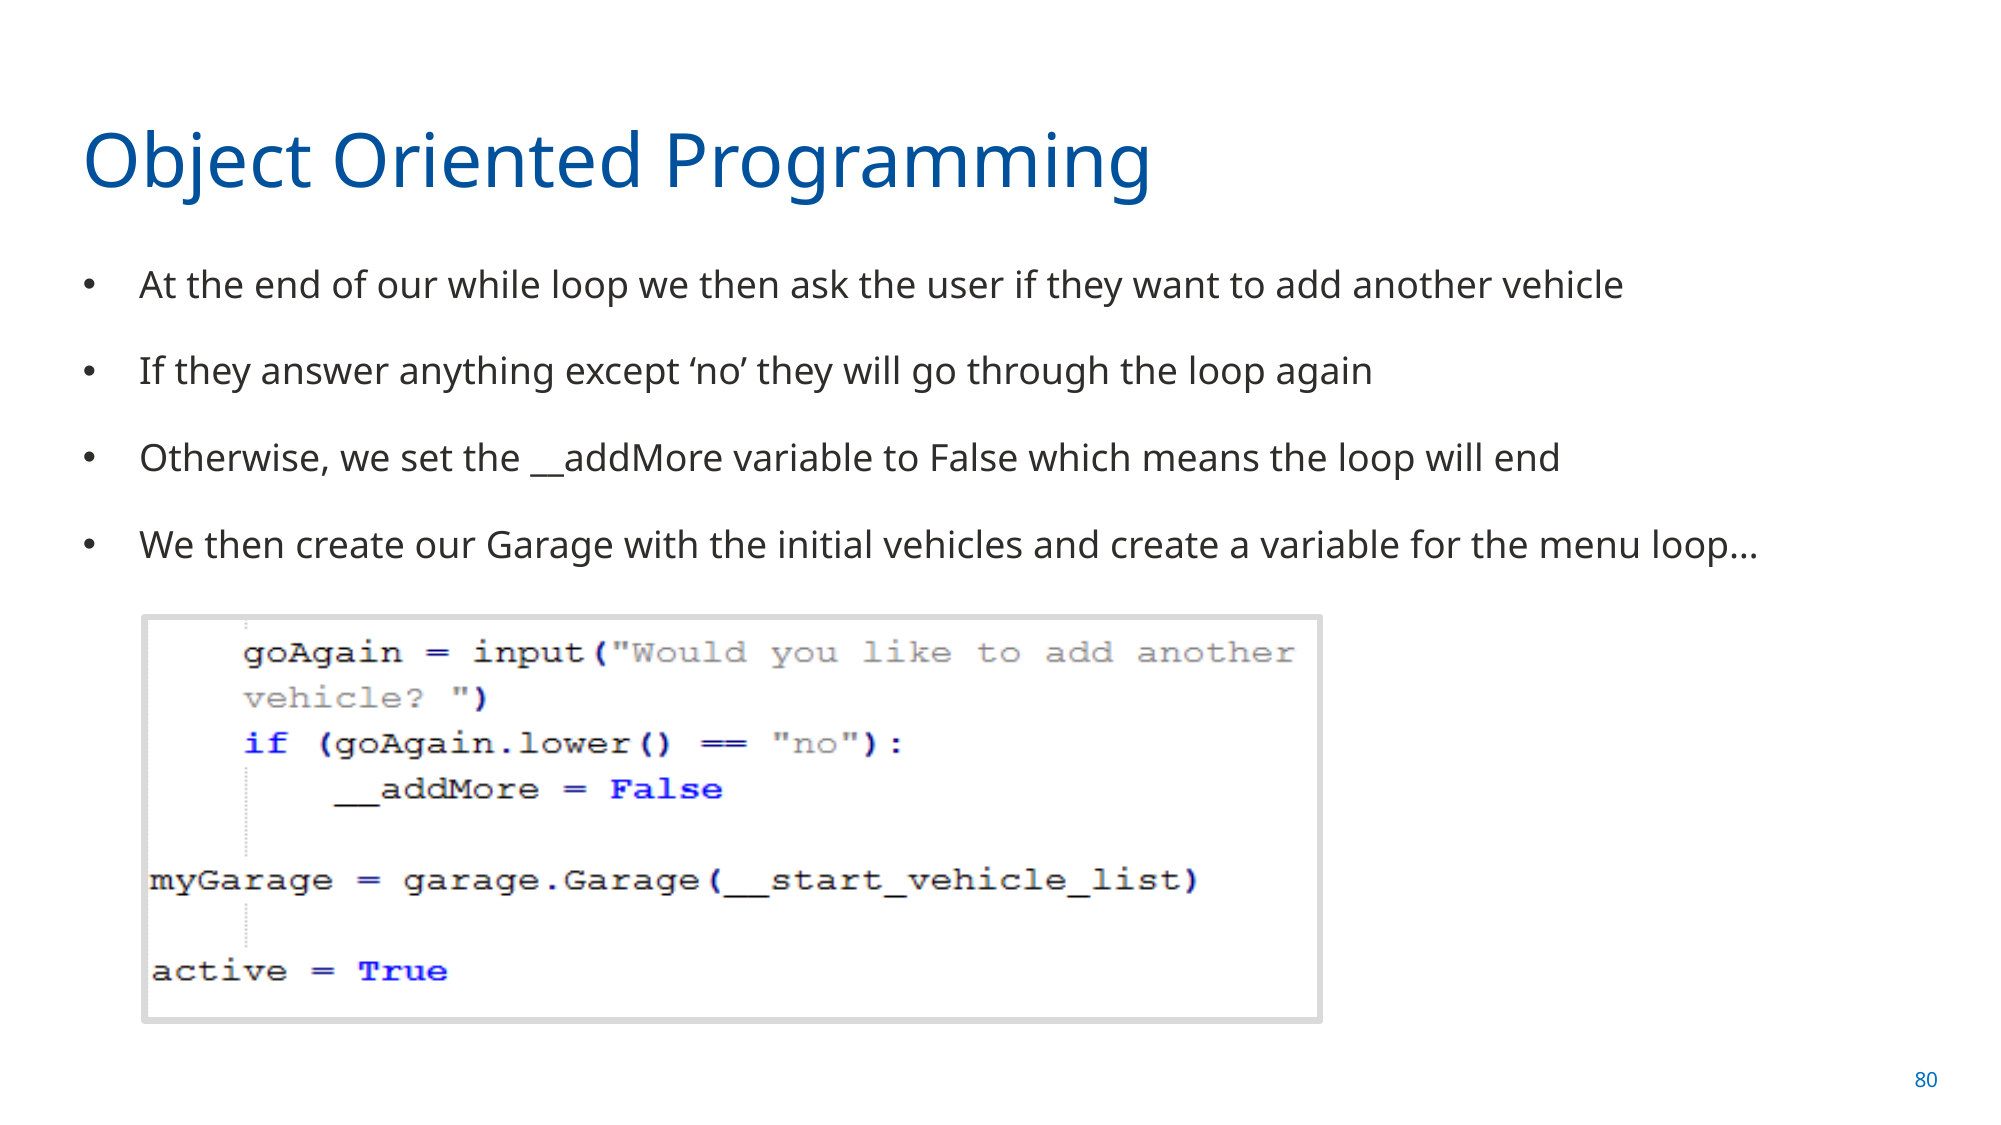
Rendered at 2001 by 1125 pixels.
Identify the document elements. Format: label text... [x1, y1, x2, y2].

title Object Oriented Programming [67, 20, 1565, 210]
list At the end of our while loop we then ask the user if they want to add another vehicle If they answer anything except ‘no’ they will go through the loop again Otherwise, we set the __addMore variable to False which means the loop will end We then create our Garage with the initial vehicles and create a variable for the menu loop… [67, 253, 1939, 1000]
picture [147, 619, 1318, 1018]
